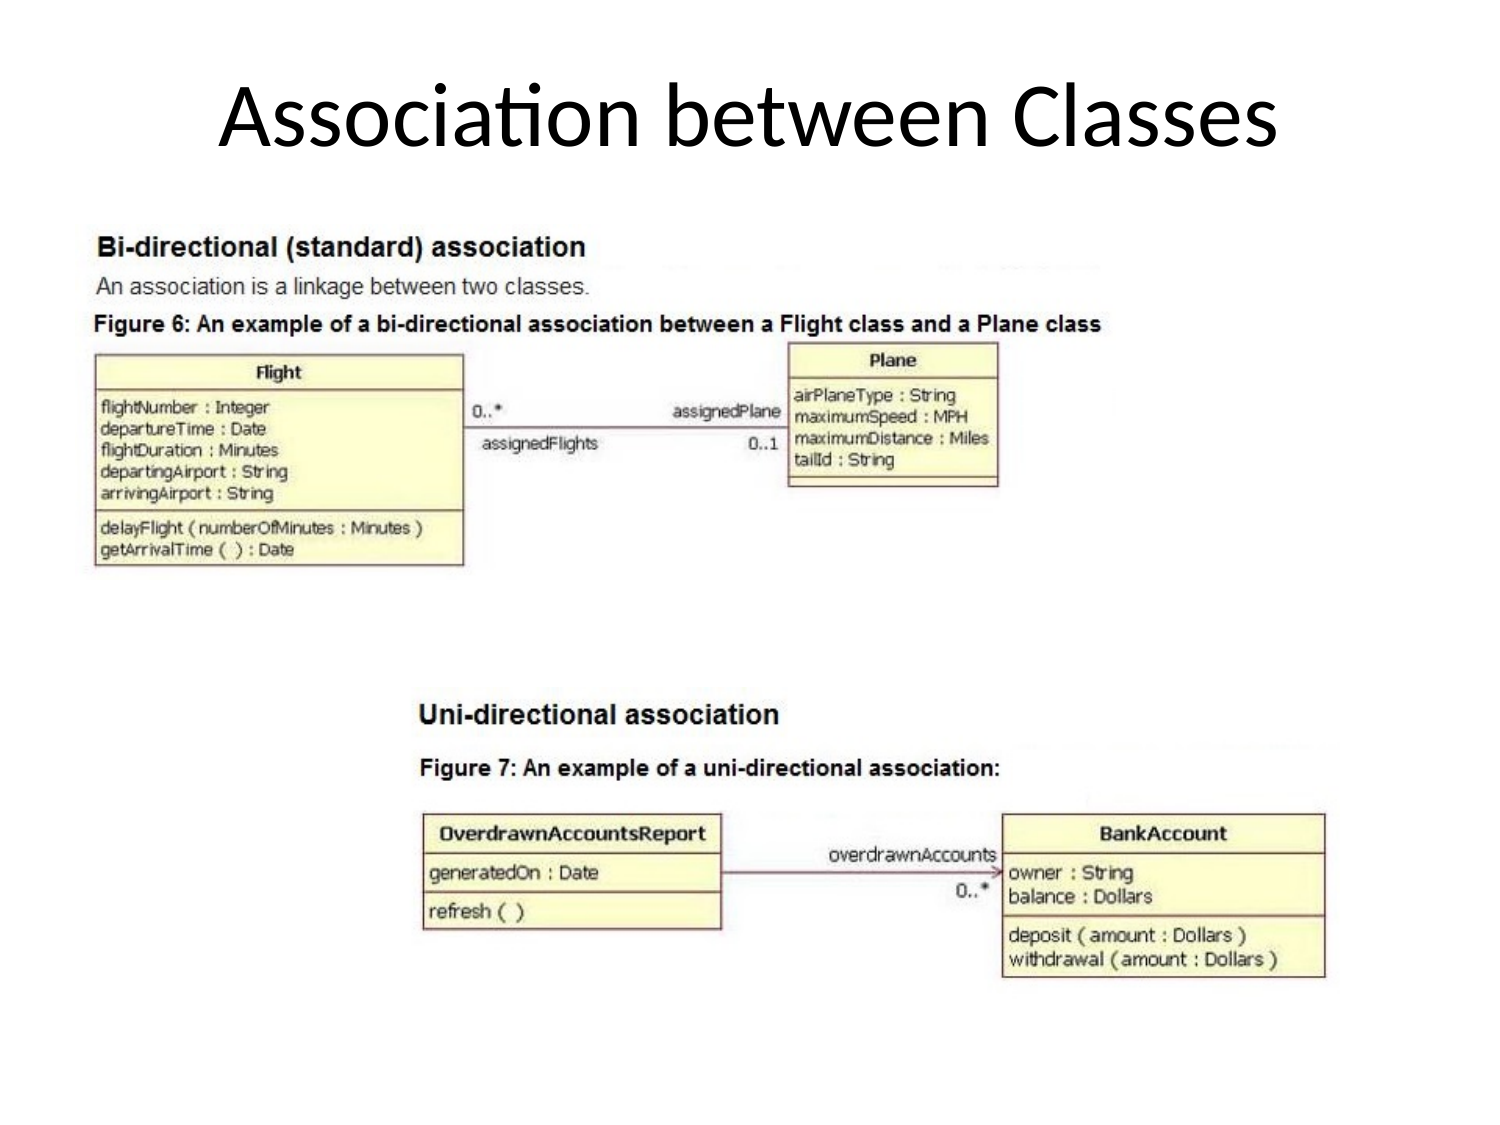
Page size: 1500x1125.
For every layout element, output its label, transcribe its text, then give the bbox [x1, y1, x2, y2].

picture [74, 224, 1116, 580]
picture [387, 687, 1340, 1001]
title Association between Classes [75, 45, 1425, 175]
